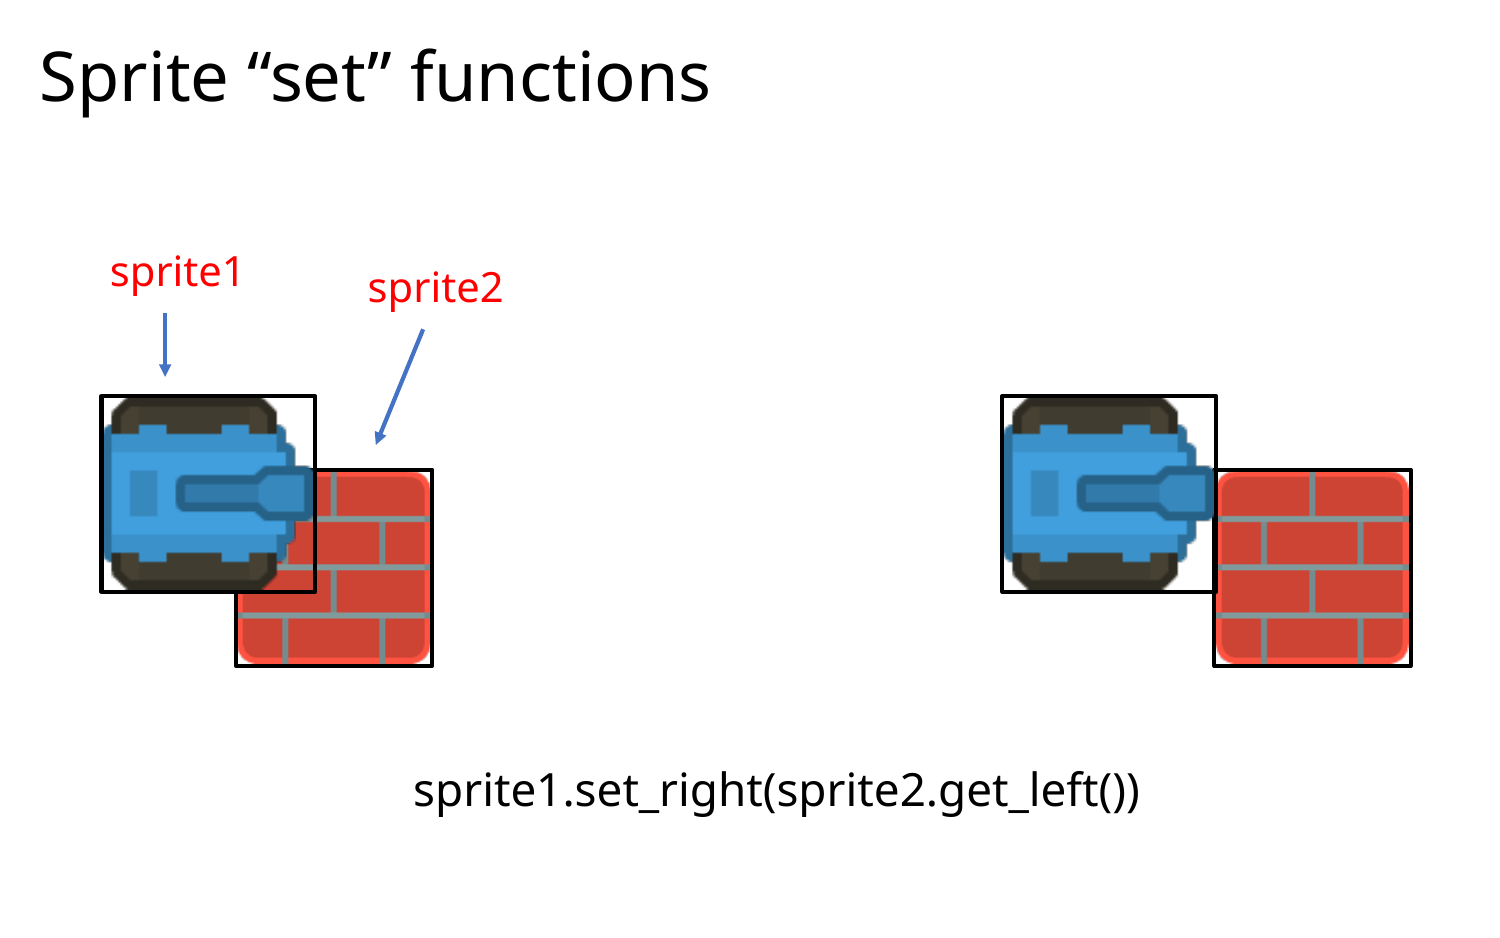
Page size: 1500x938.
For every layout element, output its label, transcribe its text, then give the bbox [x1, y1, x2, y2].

picture [103, 398, 431, 664]
text_box sprite1.set_right(sprite2.get_left()) [398, 753, 1156, 823]
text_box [375, 329, 424, 445]
picture [1004, 398, 1215, 590]
text_box sprite1 [94, 237, 261, 302]
title Sprite “set” functions [24, 20, 1313, 138]
list [24, 151, 1455, 891]
text_box sprite2 [352, 252, 519, 318]
picture [1216, 471, 1409, 664]
